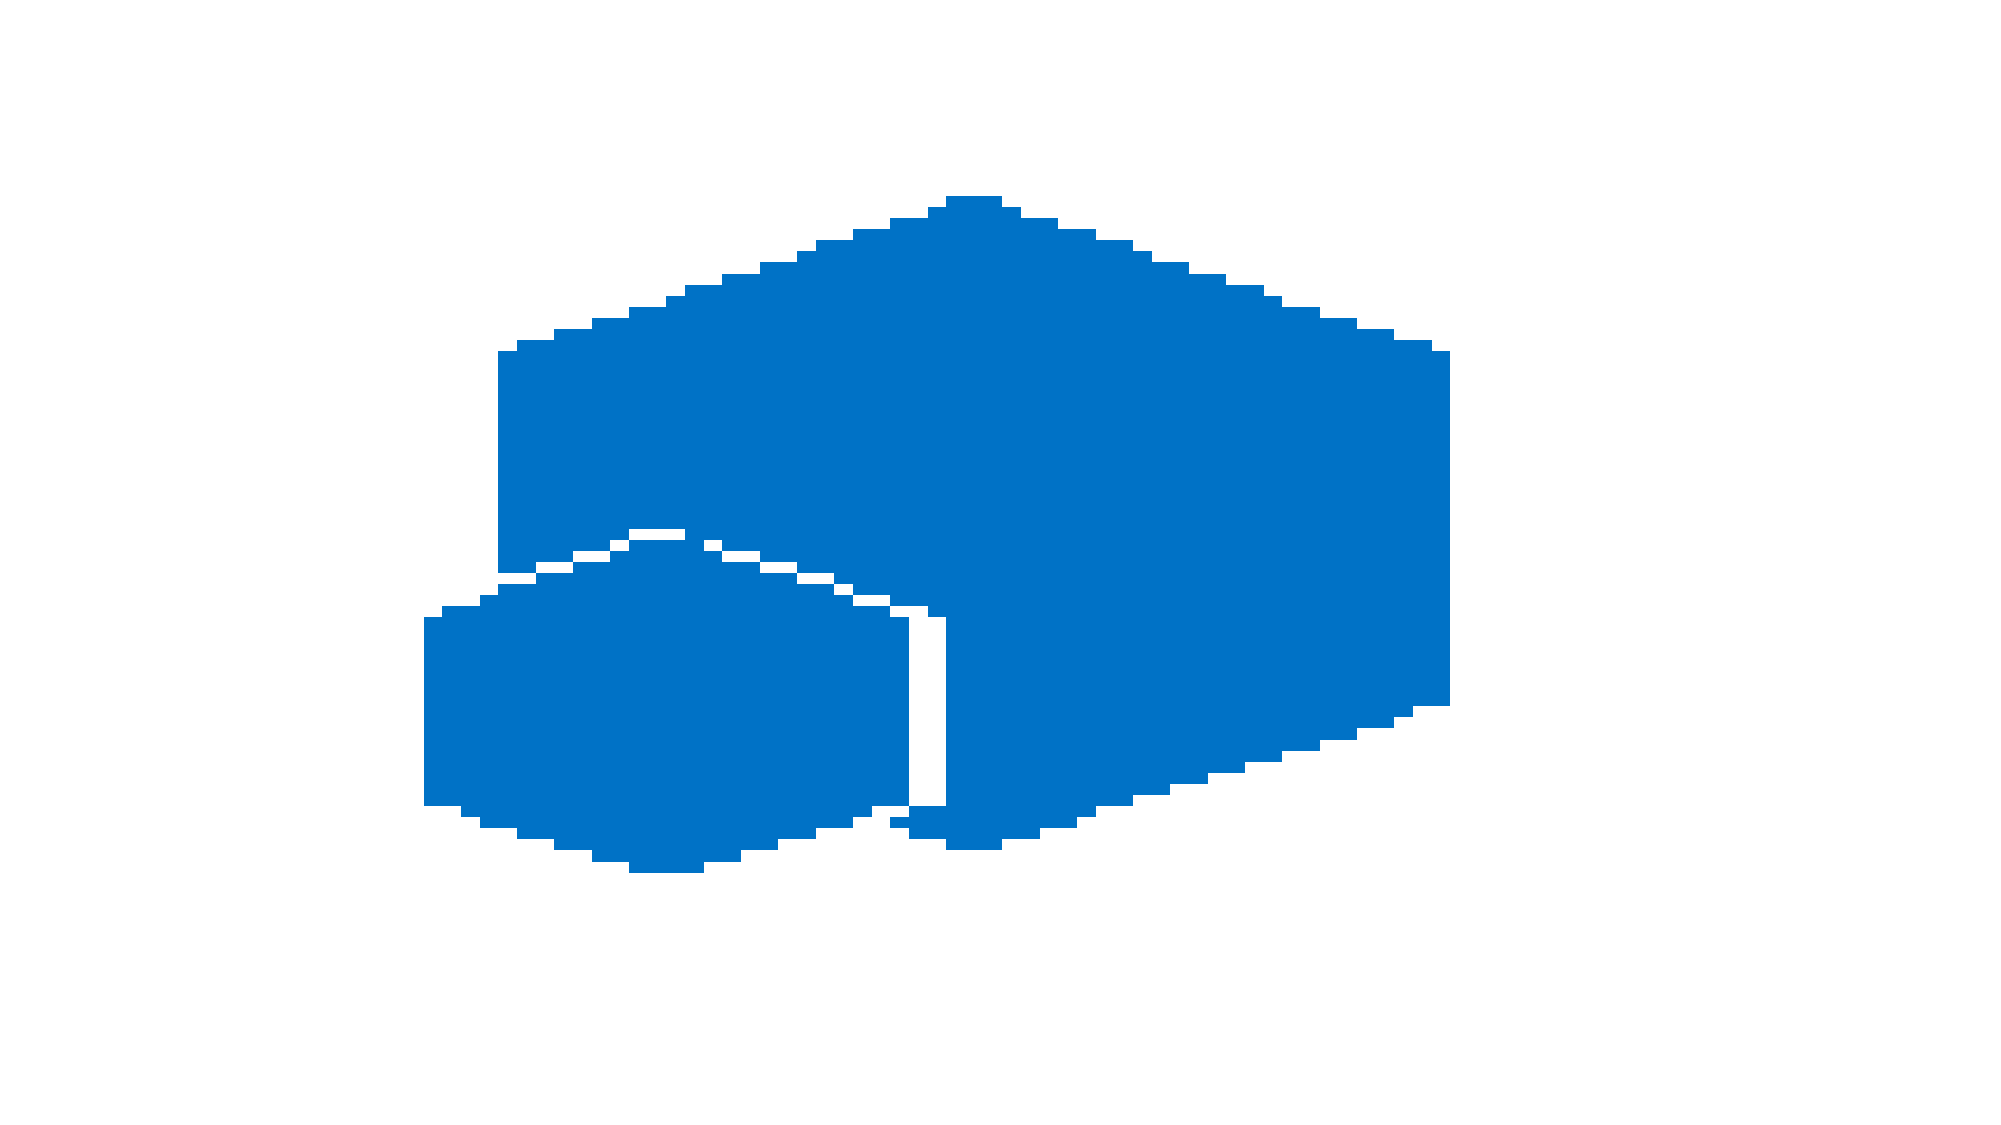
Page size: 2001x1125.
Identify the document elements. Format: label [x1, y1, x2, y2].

picture [88, 30, 1880, 1095]
